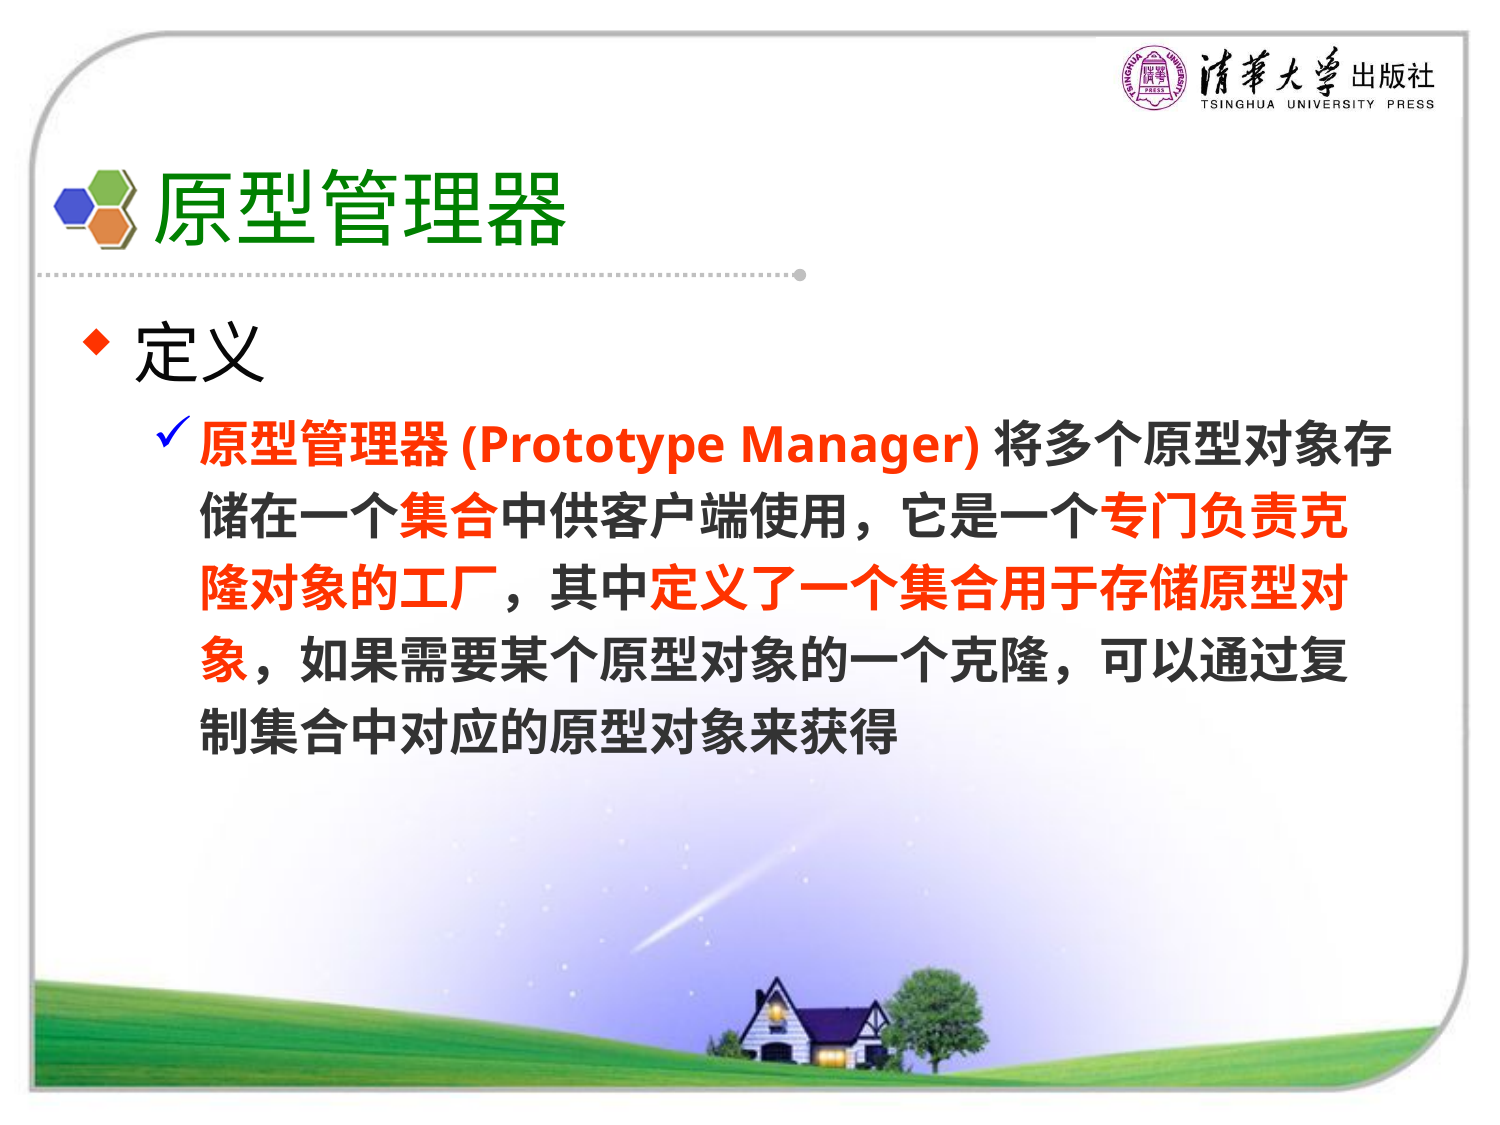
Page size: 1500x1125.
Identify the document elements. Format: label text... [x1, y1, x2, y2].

list 定义 原型管理器(Prototype Manager)将多个原型对象存储在一个集合中供客户端使用，它是一个专门负责克隆对象的工厂，其中定义了一个集合用于存储原型对象，如果需要某个原型对象的一个克隆，可以通过复制集合中对应的原型对象来获得 [62, 287, 1413, 963]
title 原型管理器 [137, 149, 1175, 263]
picture [0, 75, 1500, 1125]
text_box [0, 0, 1500, 75]
